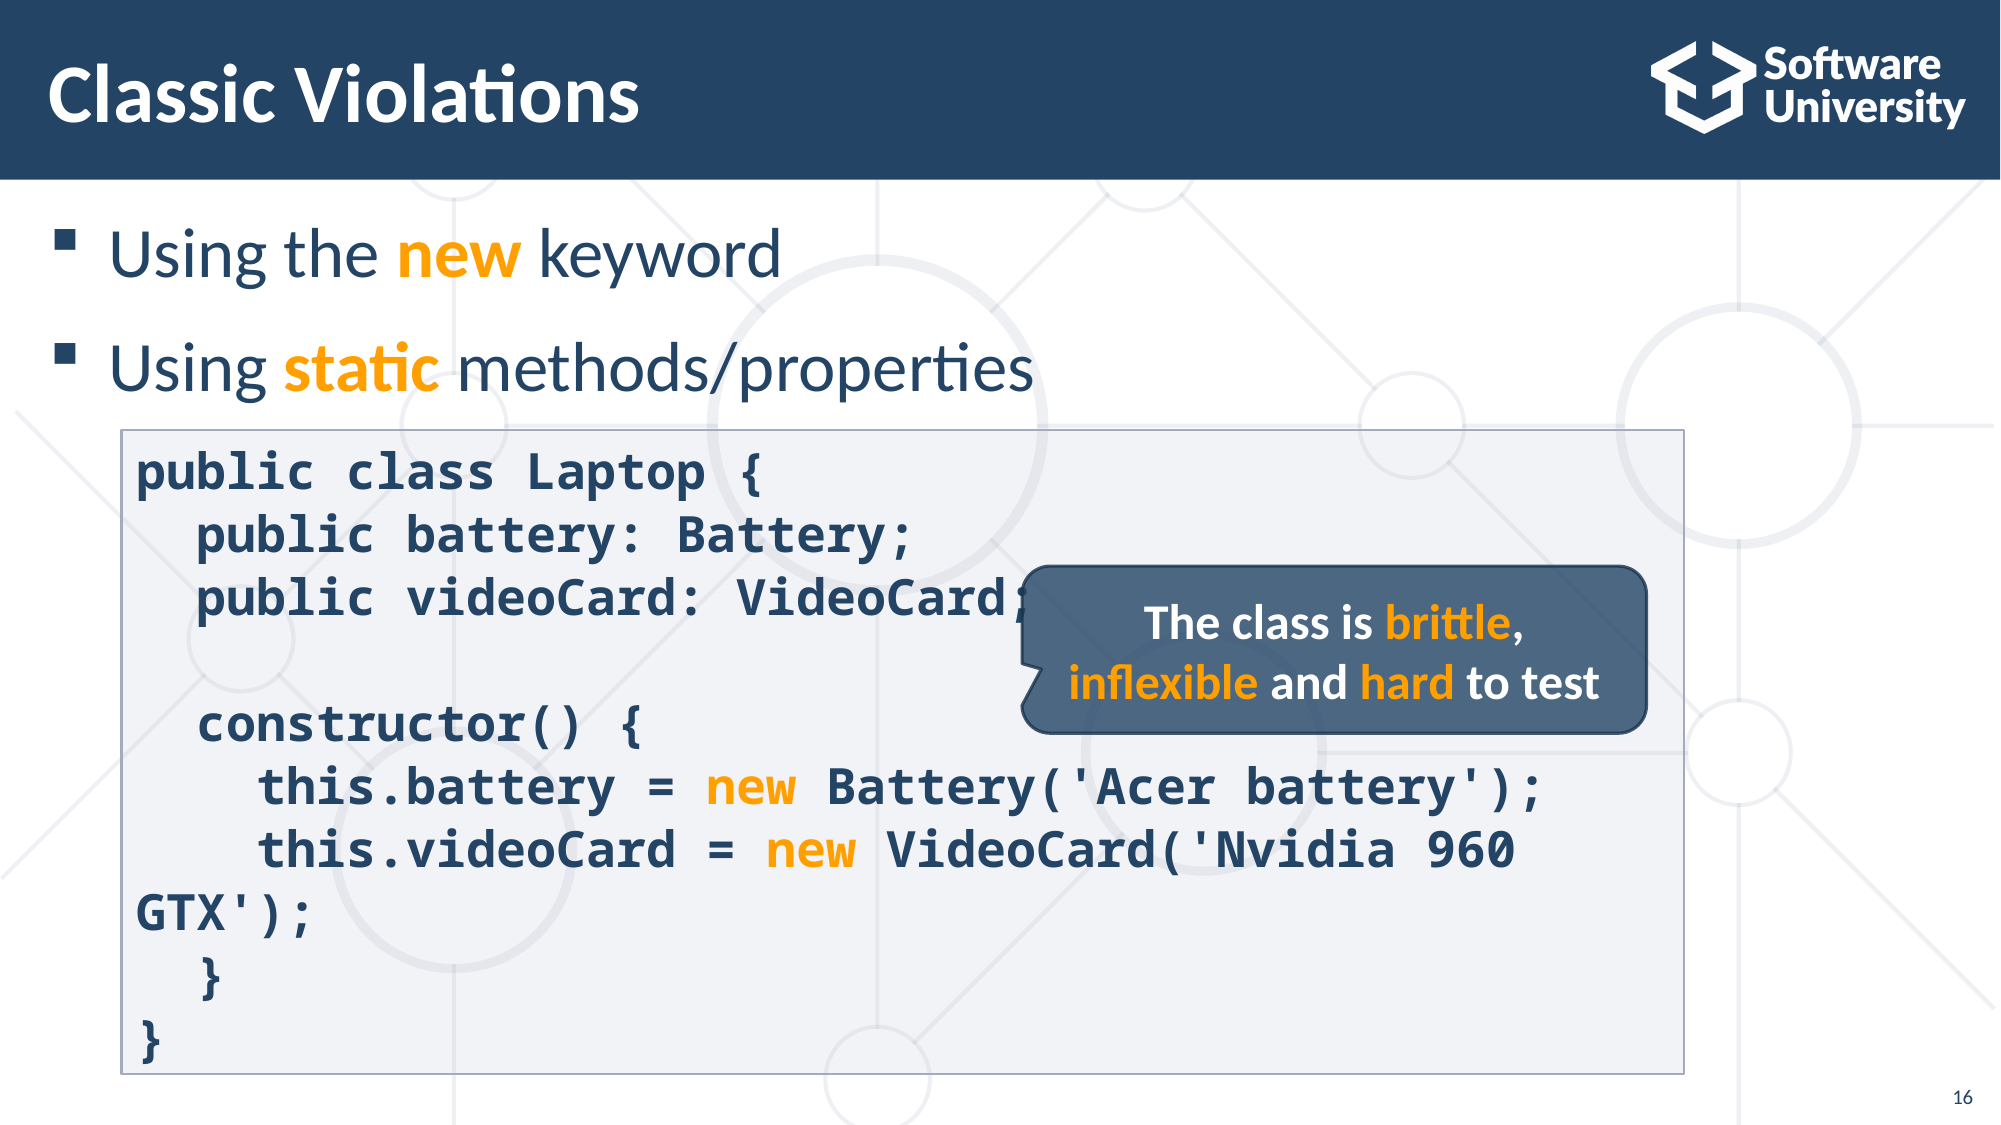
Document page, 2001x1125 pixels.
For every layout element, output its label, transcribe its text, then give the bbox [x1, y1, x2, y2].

title Classic Violations [31, 16, 1625, 162]
text_box public class Laptop { public battery: Battery; public videoCard: VideoCard; constructor() { this.battery = new Battery('Acer battery'); this.videoCard = new VideoCard('Nvidia 960 GTX'); } } [121, 429, 1684, 1074]
slide_number 16 [1927, 1067, 1989, 1117]
text_box The class is brittle, inflexible and hard to test [1019, 564, 1649, 736]
list Using the new keyword Using static methods/properties [31, 196, 1970, 1104]
picture [1651, 41, 1966, 134]
